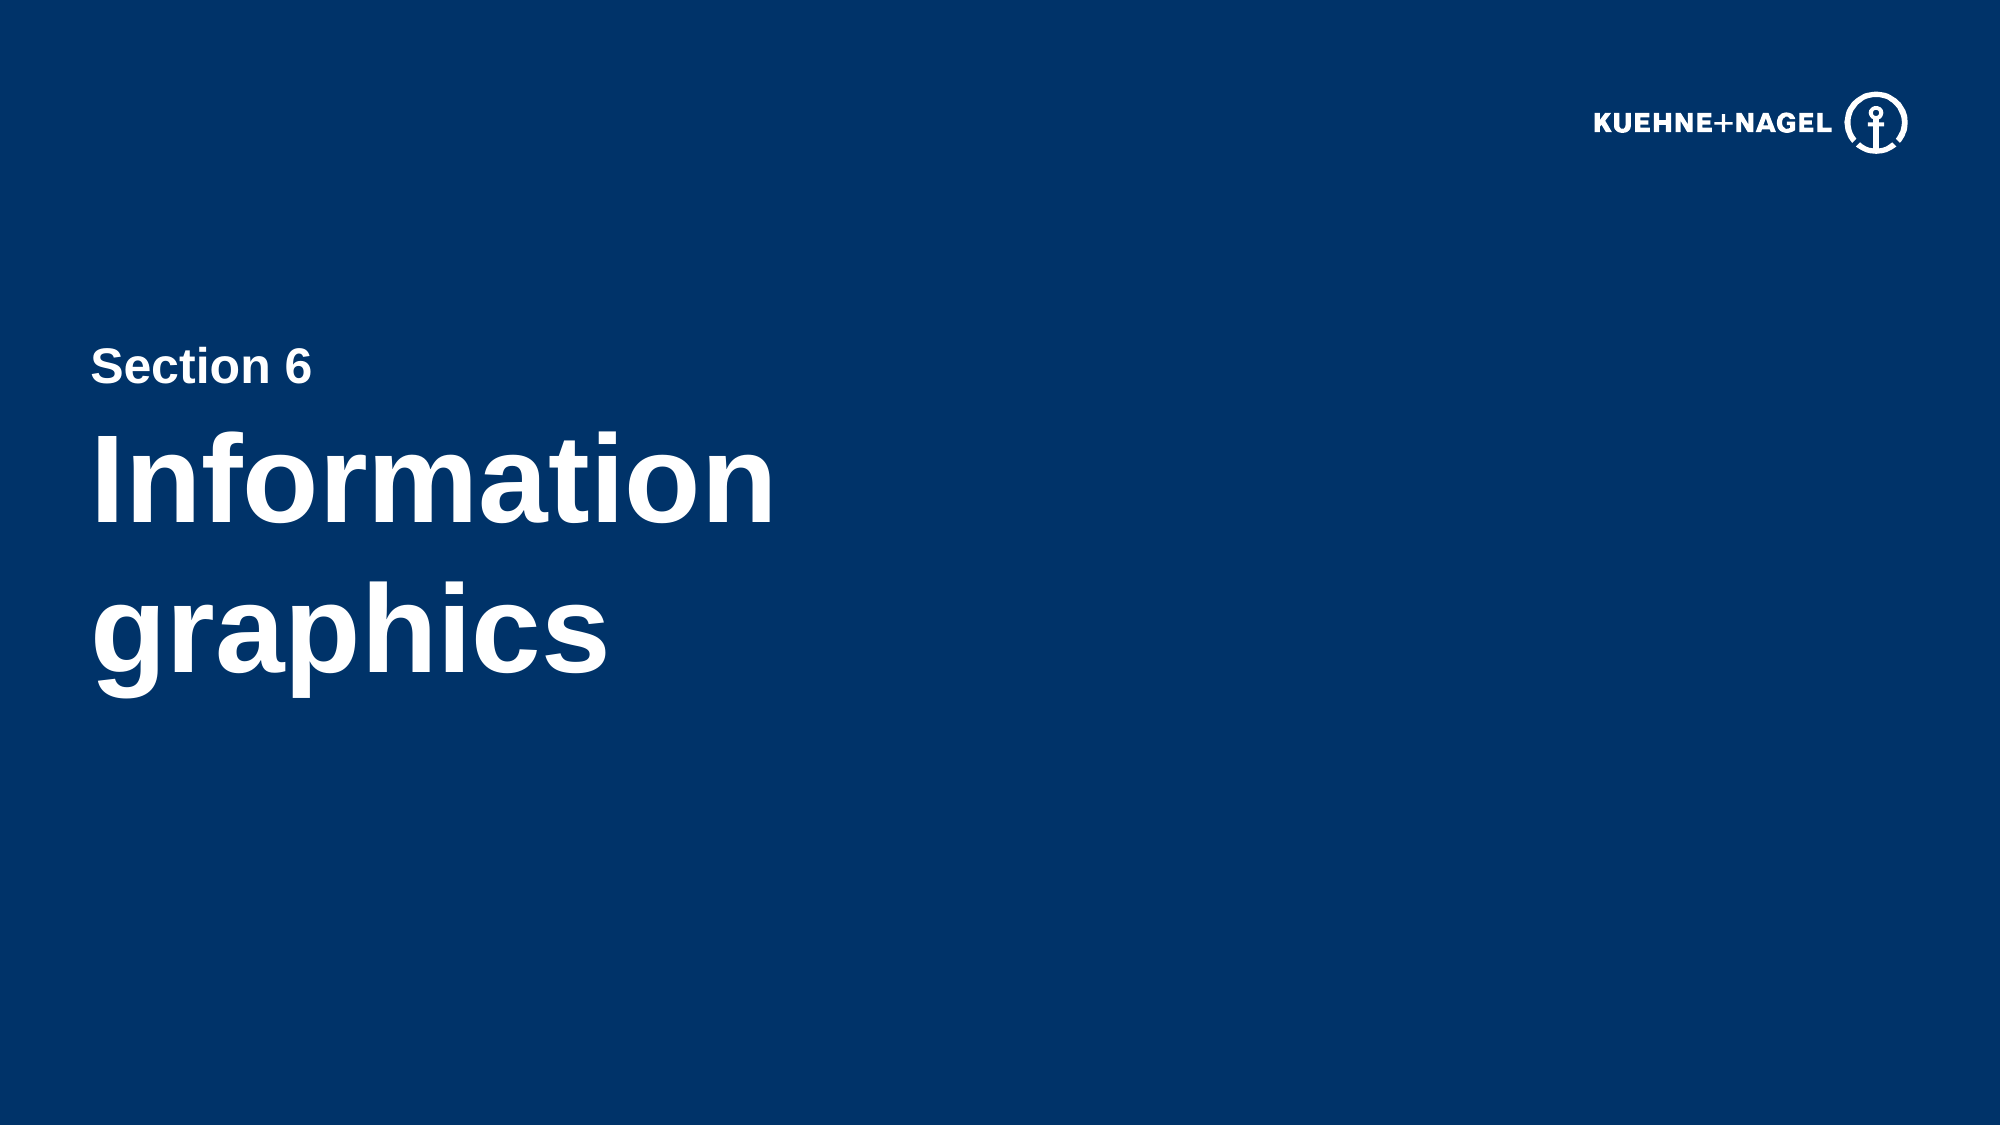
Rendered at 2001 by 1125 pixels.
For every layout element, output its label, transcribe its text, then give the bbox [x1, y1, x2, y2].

list Section 6 [90, 326, 1228, 391]
list Information graphics [90, 391, 1228, 799]
